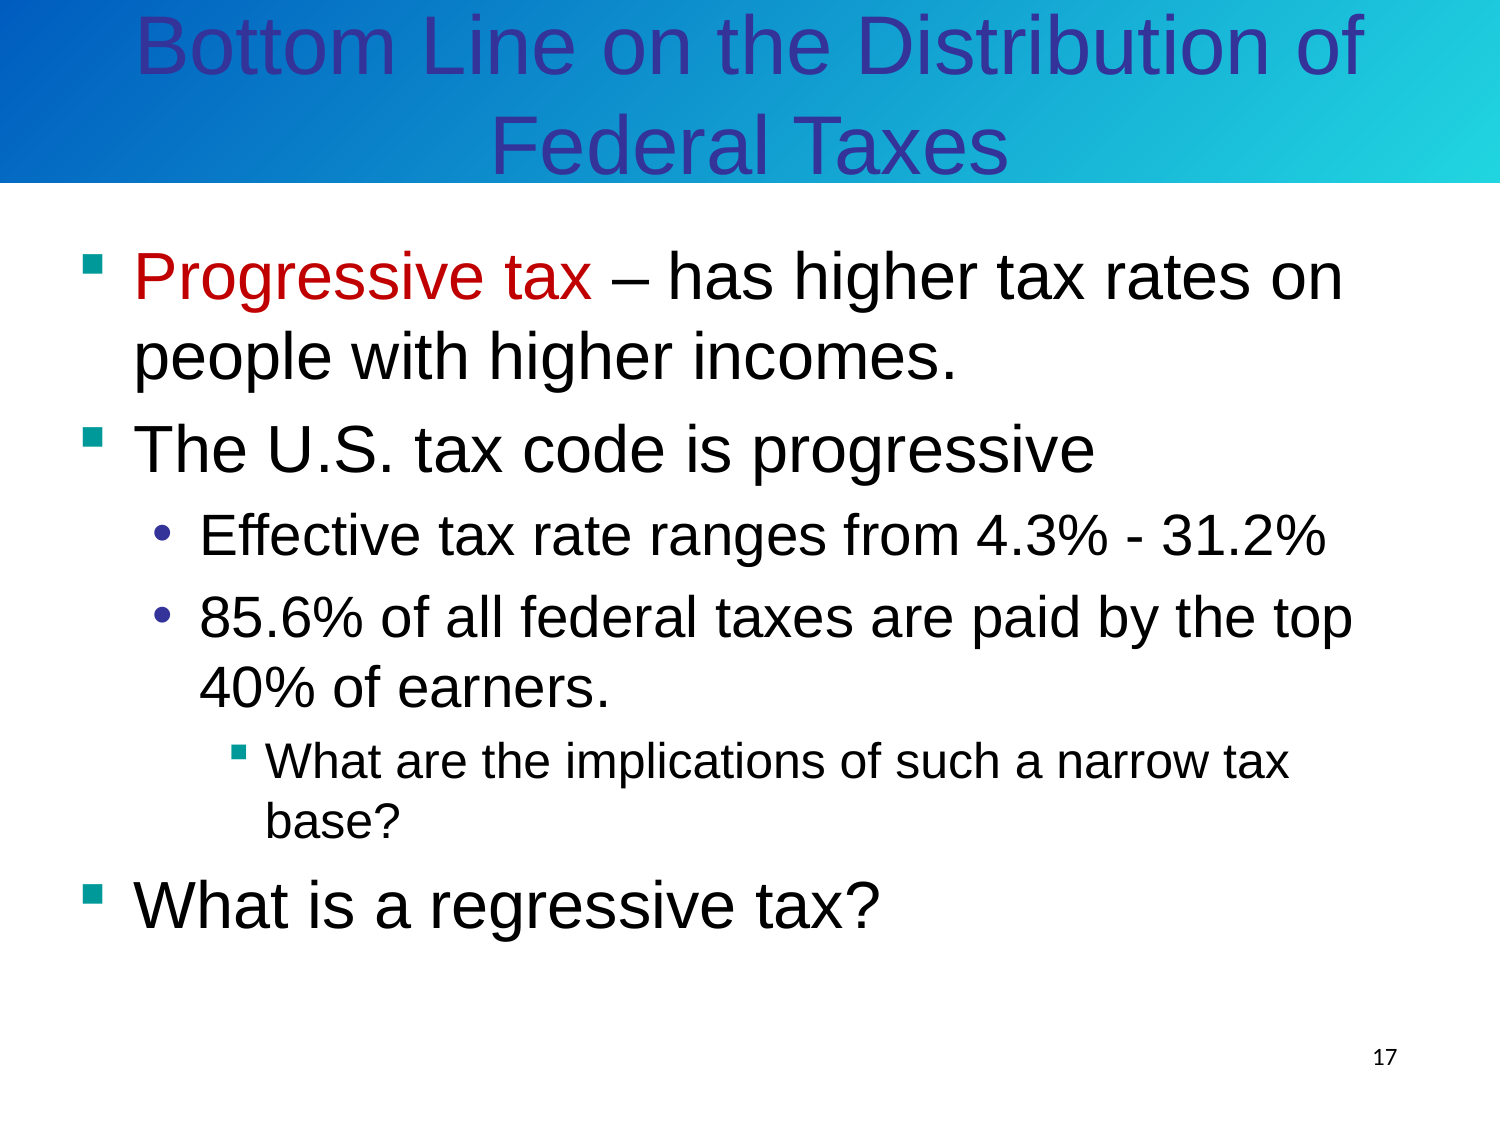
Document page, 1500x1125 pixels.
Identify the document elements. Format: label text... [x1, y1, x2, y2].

list Progressive tax – has higher tax rates on people with higher incomes. The U.S. tax code is progressive Effective tax rate ranges from 4.3% - 31.2% 85.6% of all federal taxes are paid by the top 40% of earners. What are the implications of such a narrow tax base? What is a regressive tax? [62, 224, 1425, 1005]
title Bottom Line on the Distribution of Federal Taxes [0, 0, 1500, 183]
slide_number 17 [1062, 1025, 1413, 1085]
